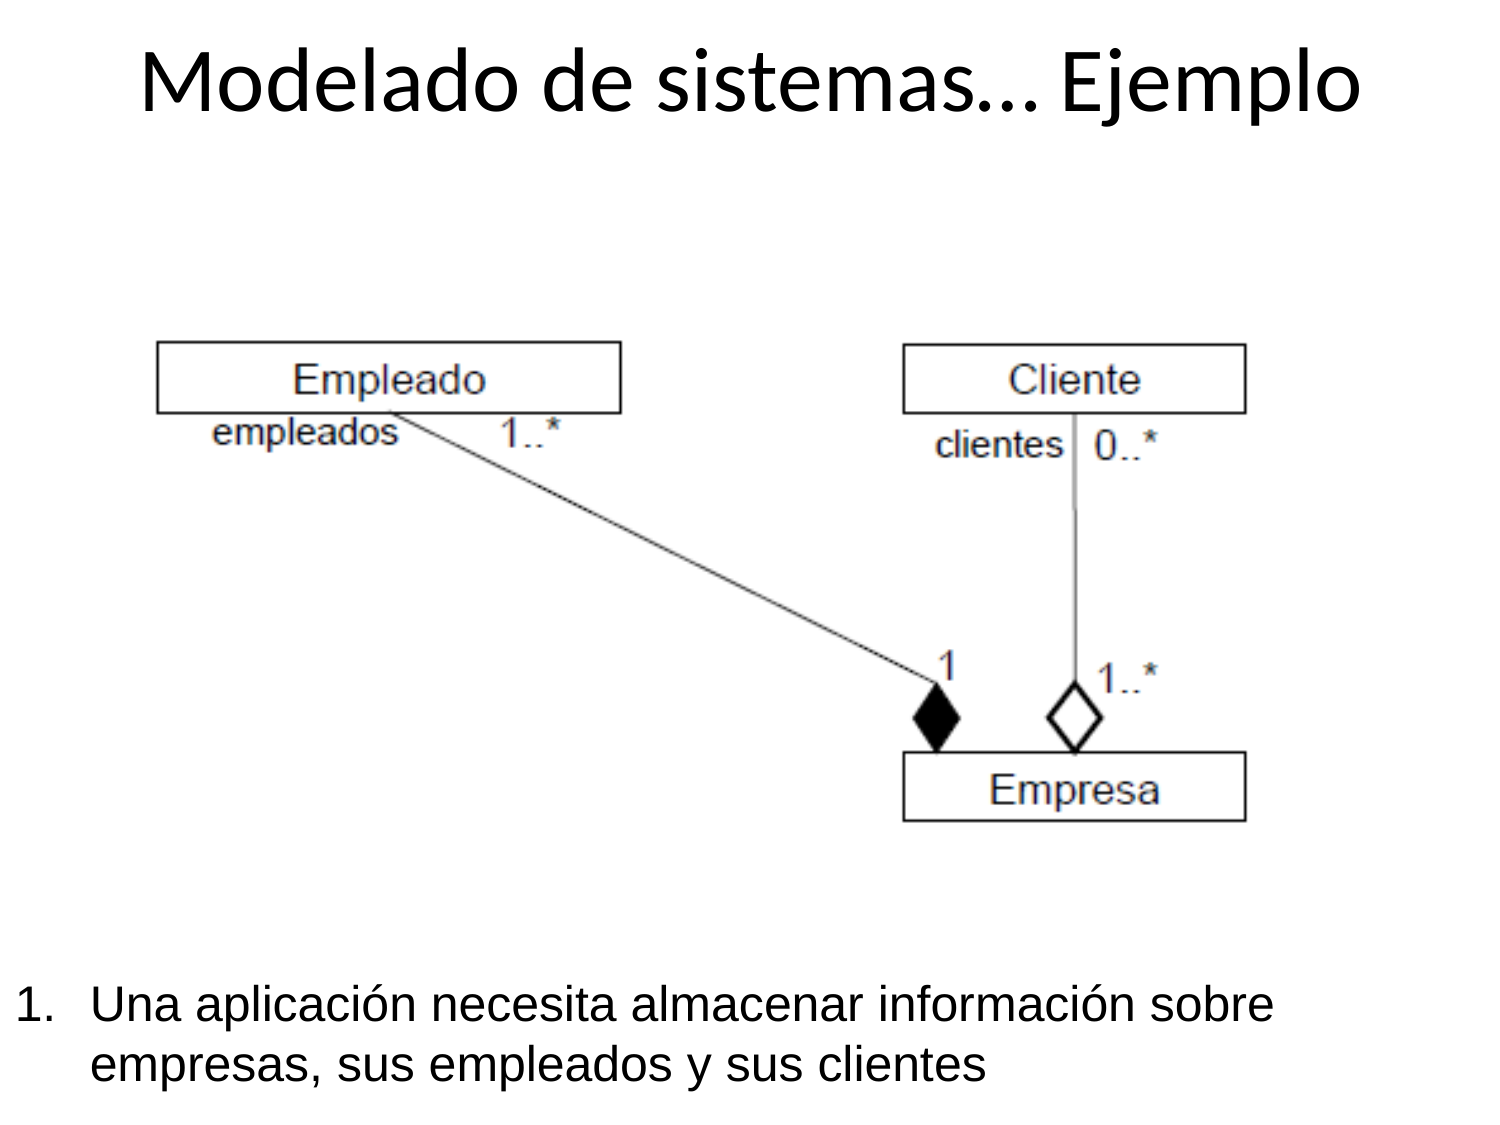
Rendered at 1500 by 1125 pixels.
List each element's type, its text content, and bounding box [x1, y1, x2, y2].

text_box Una aplicación necesita almacenar información sobre empresas, sus empleados y sus clientes [0, 964, 1500, 1099]
picture [147, 329, 1260, 843]
title Modelado de sistemas… Ejemplo [76, 0, 1427, 149]
